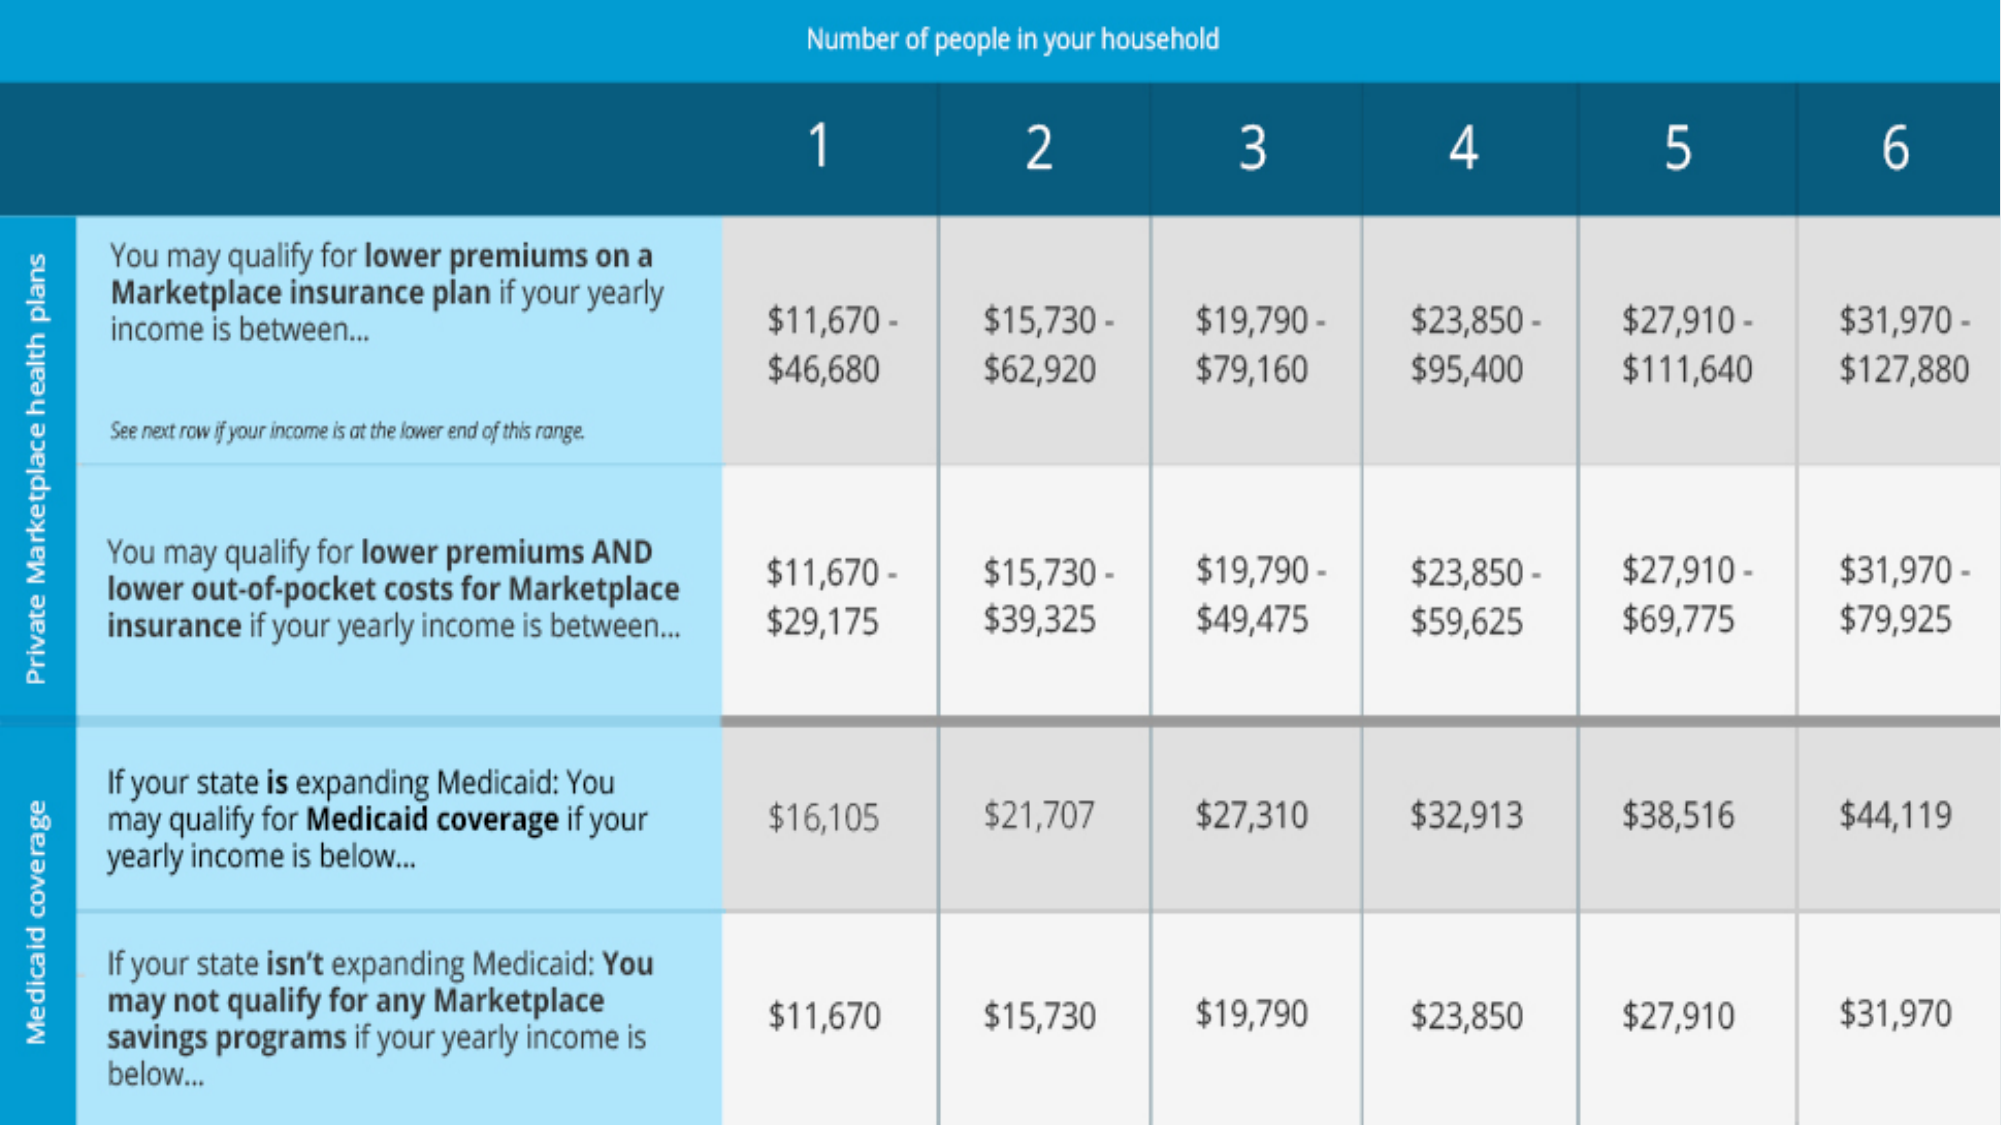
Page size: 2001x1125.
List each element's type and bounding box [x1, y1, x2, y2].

list [0, 0, 2000, 1125]
